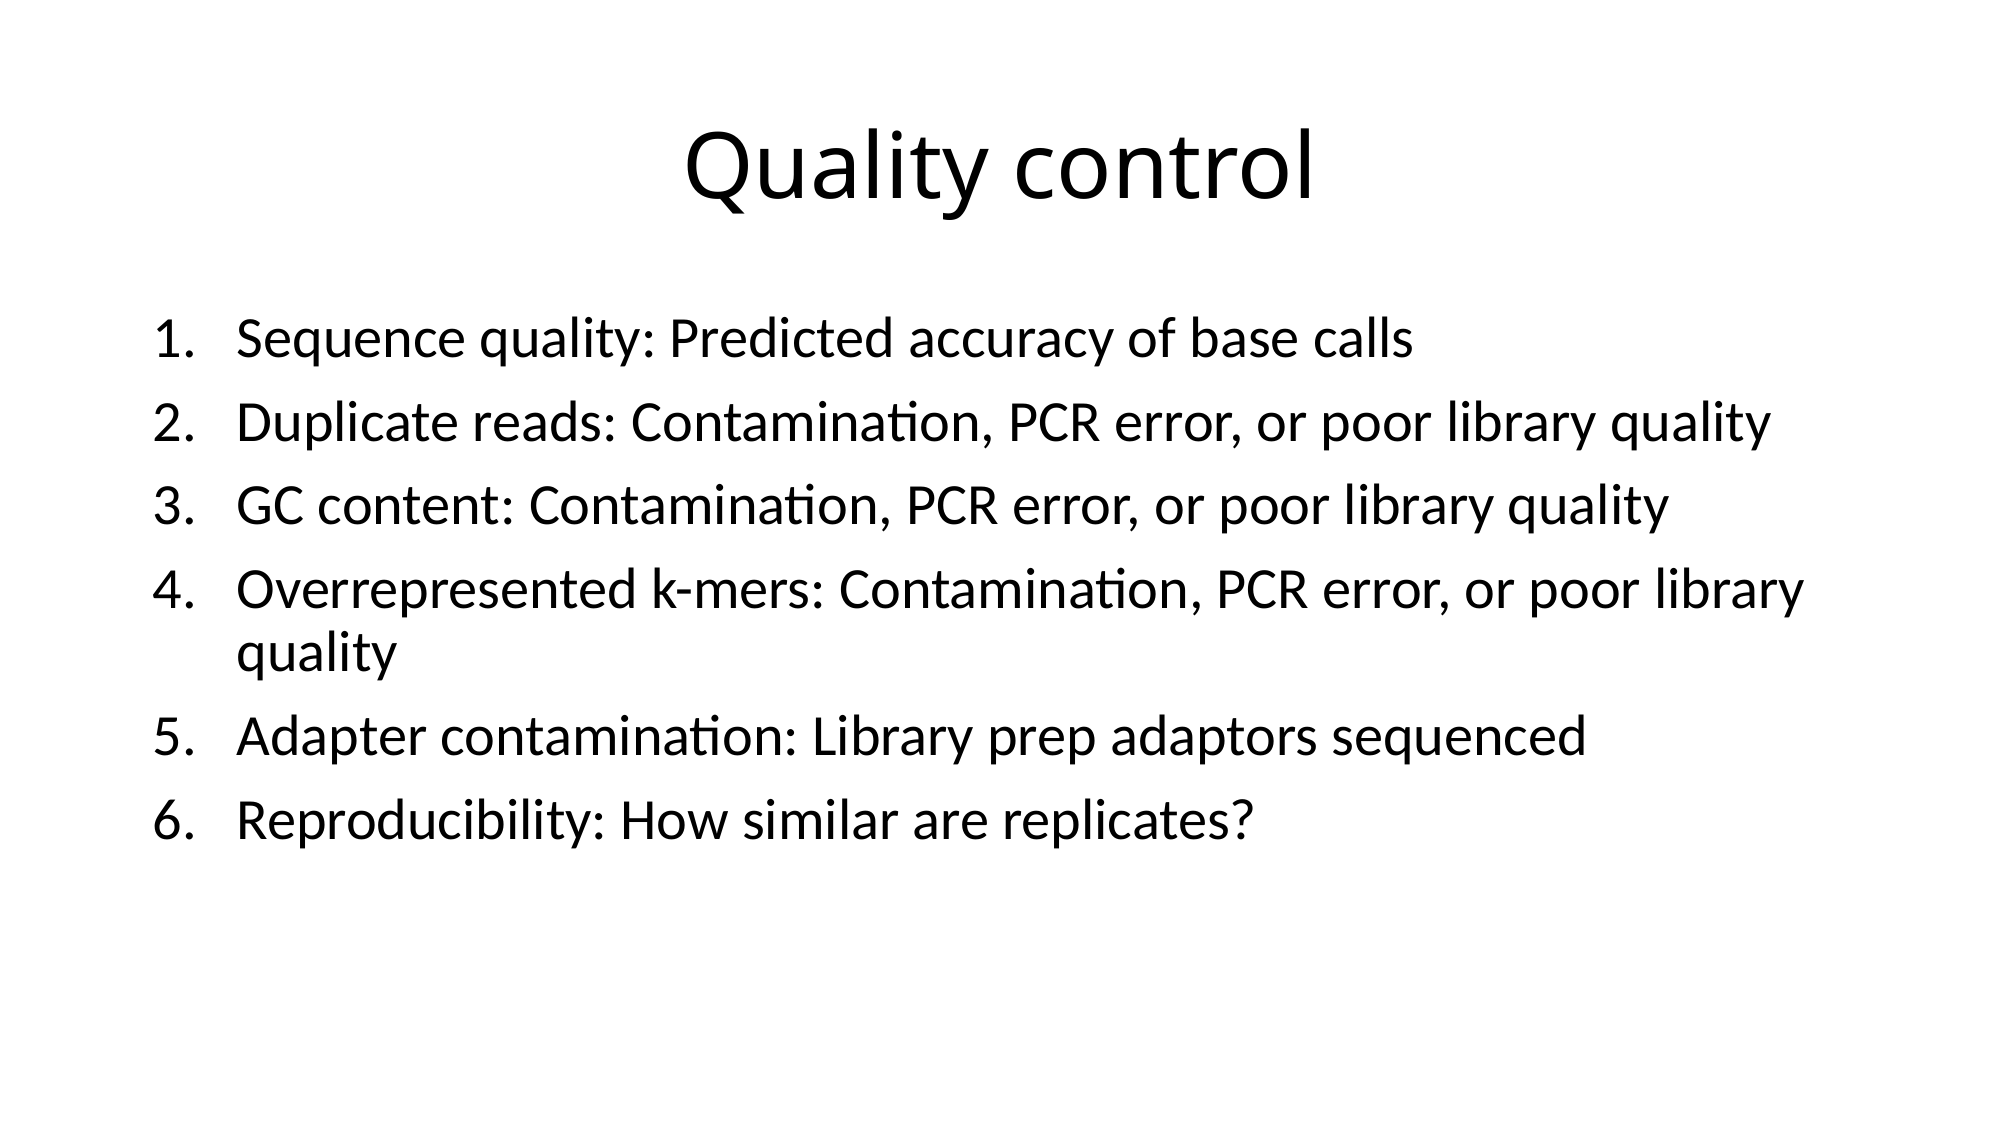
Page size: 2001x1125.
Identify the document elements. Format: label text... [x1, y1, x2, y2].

list Sequence quality: Predicted accuracy of base calls Duplicate reads: Contamination, PCR error, or poor library quality GC content: Contamination, PCR error, or poor library quality Overrepresented k-mers: Contamination, PCR error, or poor library quality Adapter contamination: Library prep adaptors sequenced Reproducibility: How similar are replicates? [137, 299, 1863, 1014]
title Quality control [137, 59, 1863, 278]
